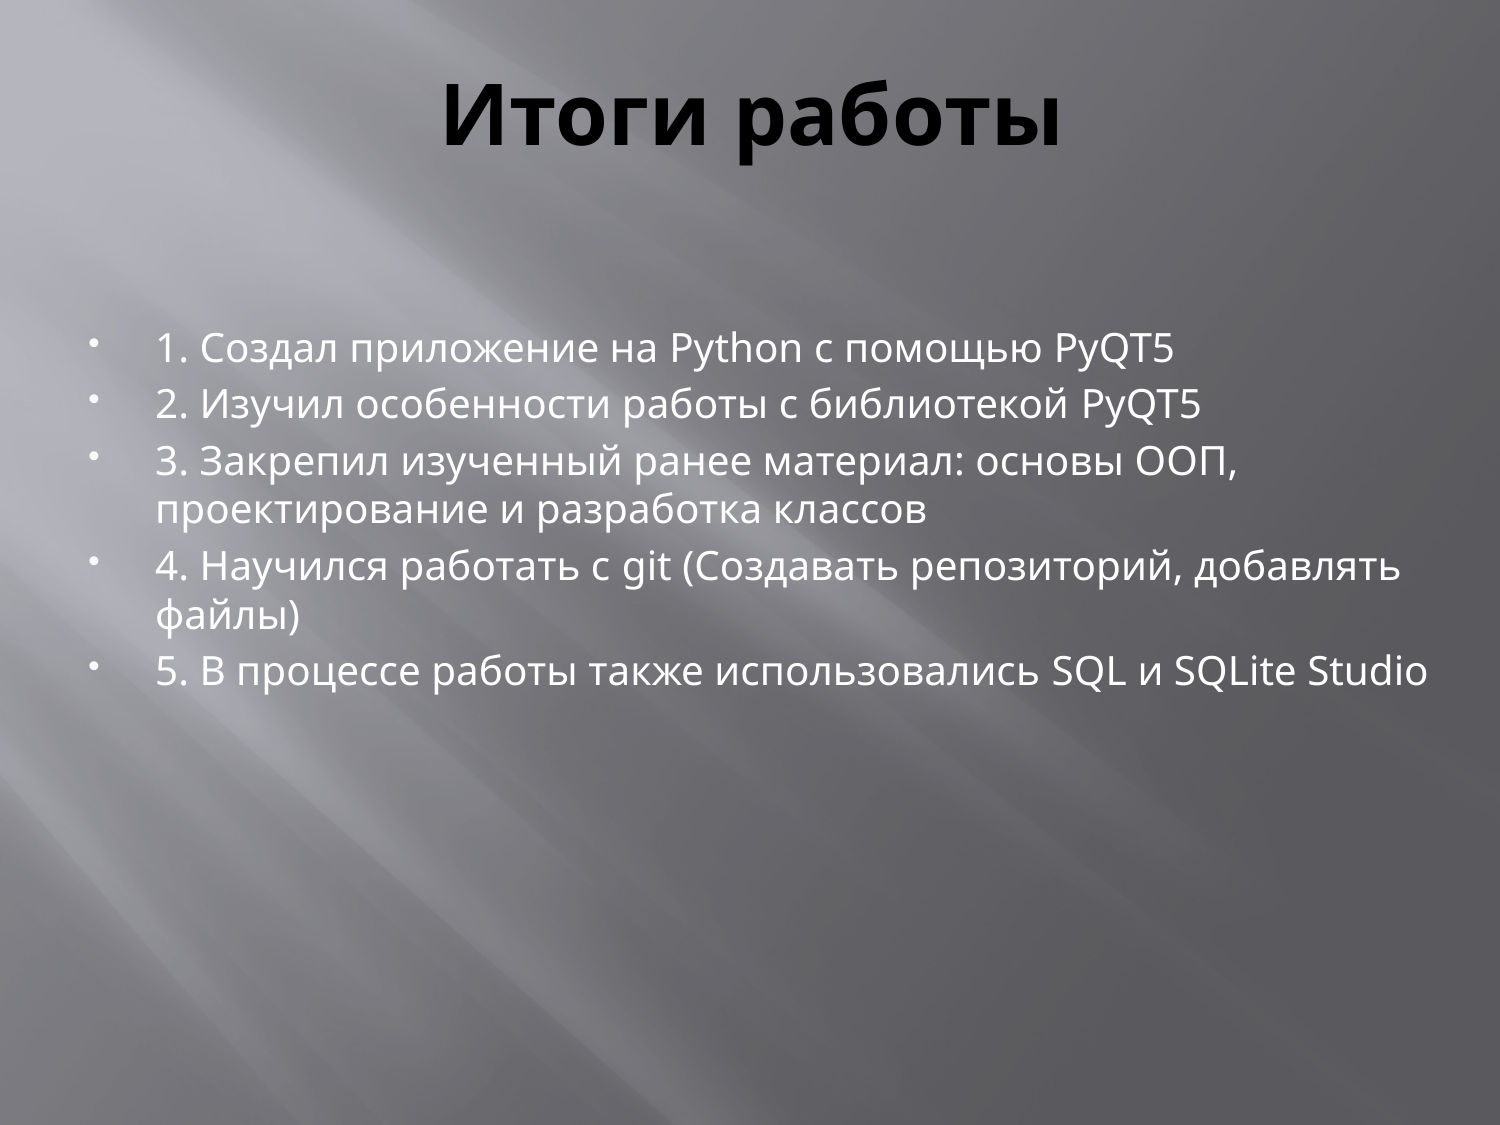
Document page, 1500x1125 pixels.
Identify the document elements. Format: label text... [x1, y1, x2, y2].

list 1. Создал приложение на Python с помощью PyQT5 2. Изучил особенности работы с библиотекой PyQT5 3. Закрепил изученный ранее материал: основы ООП, проектирование и разработка классов 4. Научился работать с git (Создавать репозиторий, добавлять файлы) 5. В процессе работы также использовались SQL и SQLite Studio [53, 314, 1447, 740]
title Итоги работы [76, 30, 1427, 192]
